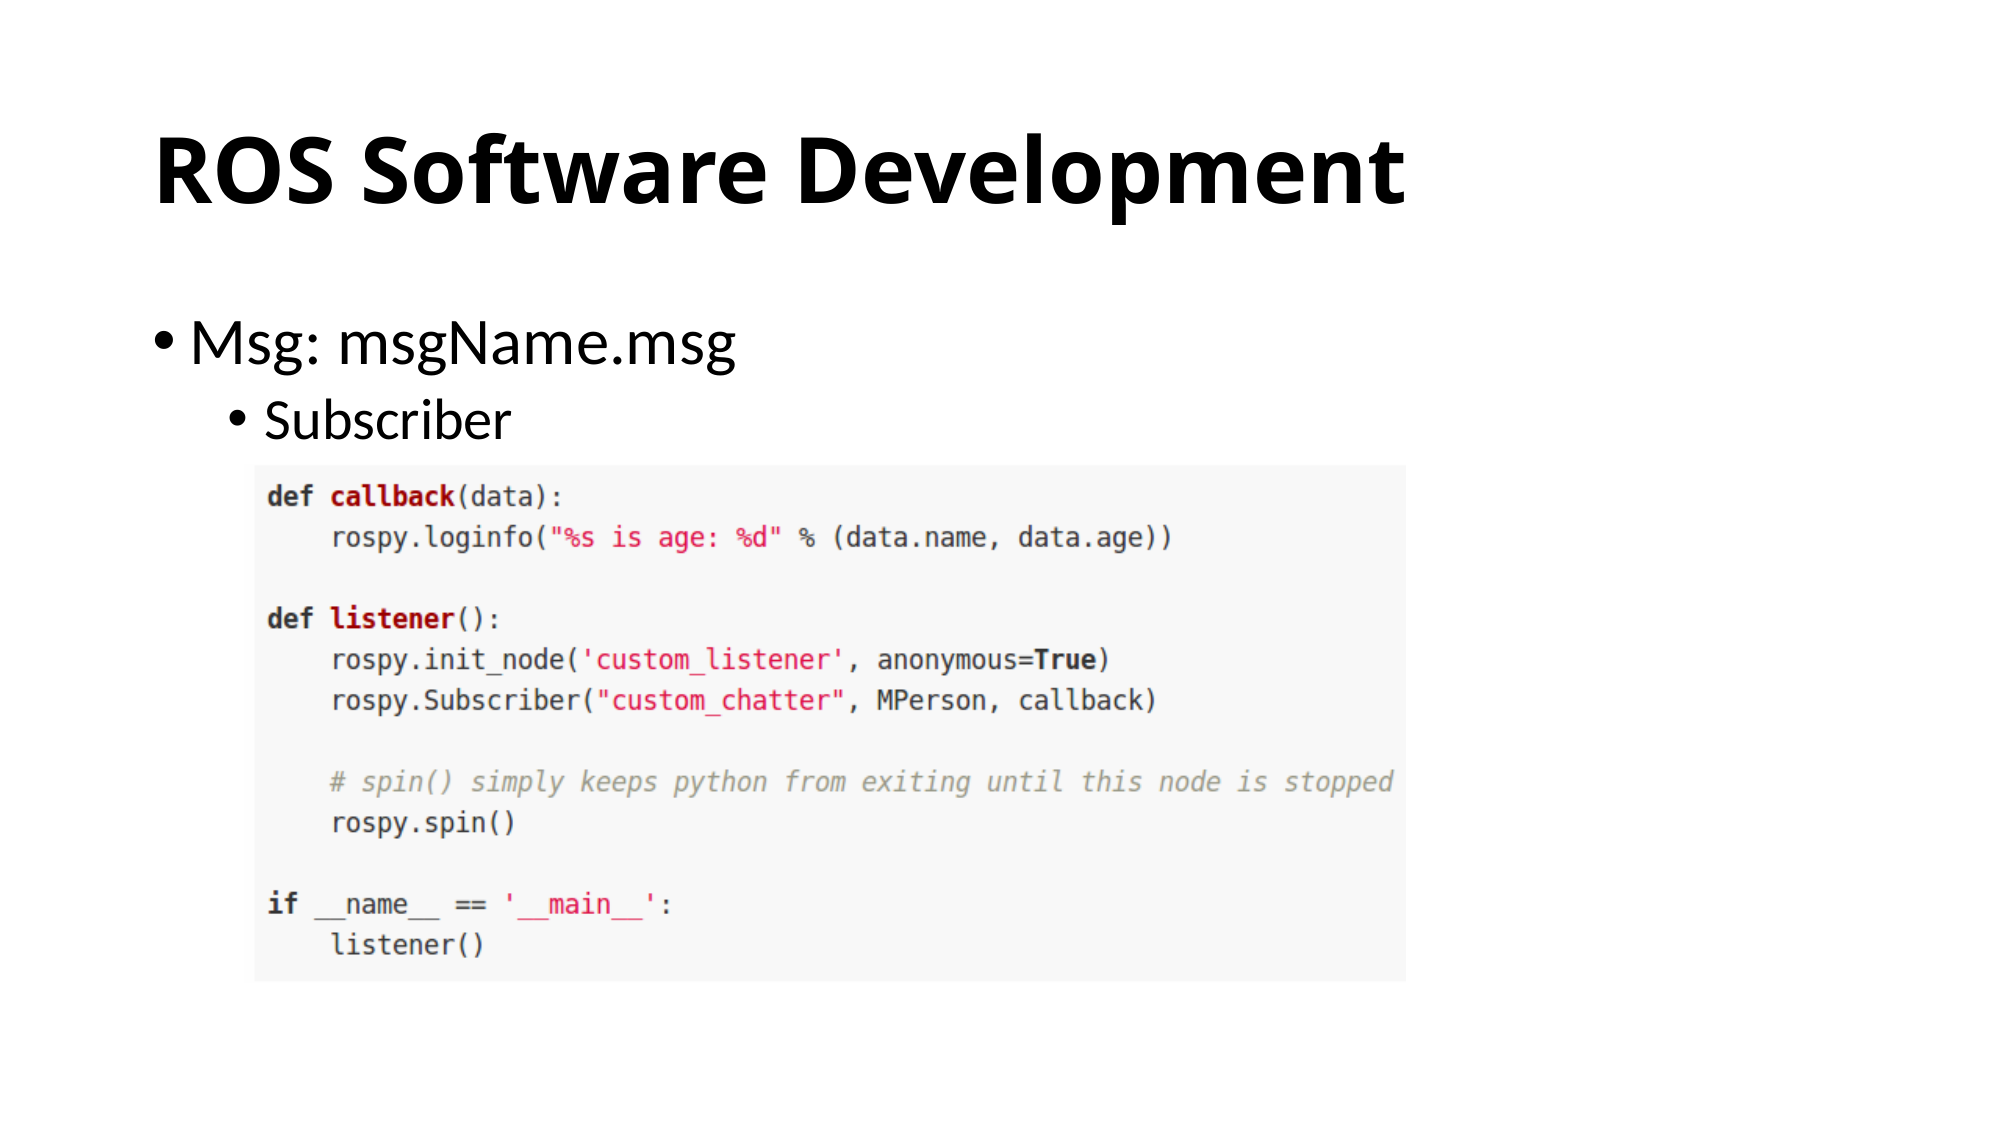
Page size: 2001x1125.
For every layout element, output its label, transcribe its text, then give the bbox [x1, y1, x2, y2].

title ROS Software Development [137, 65, 1863, 283]
picture [244, 464, 1406, 983]
list Msg: msgName.msg Subscriber [137, 299, 1863, 1014]
